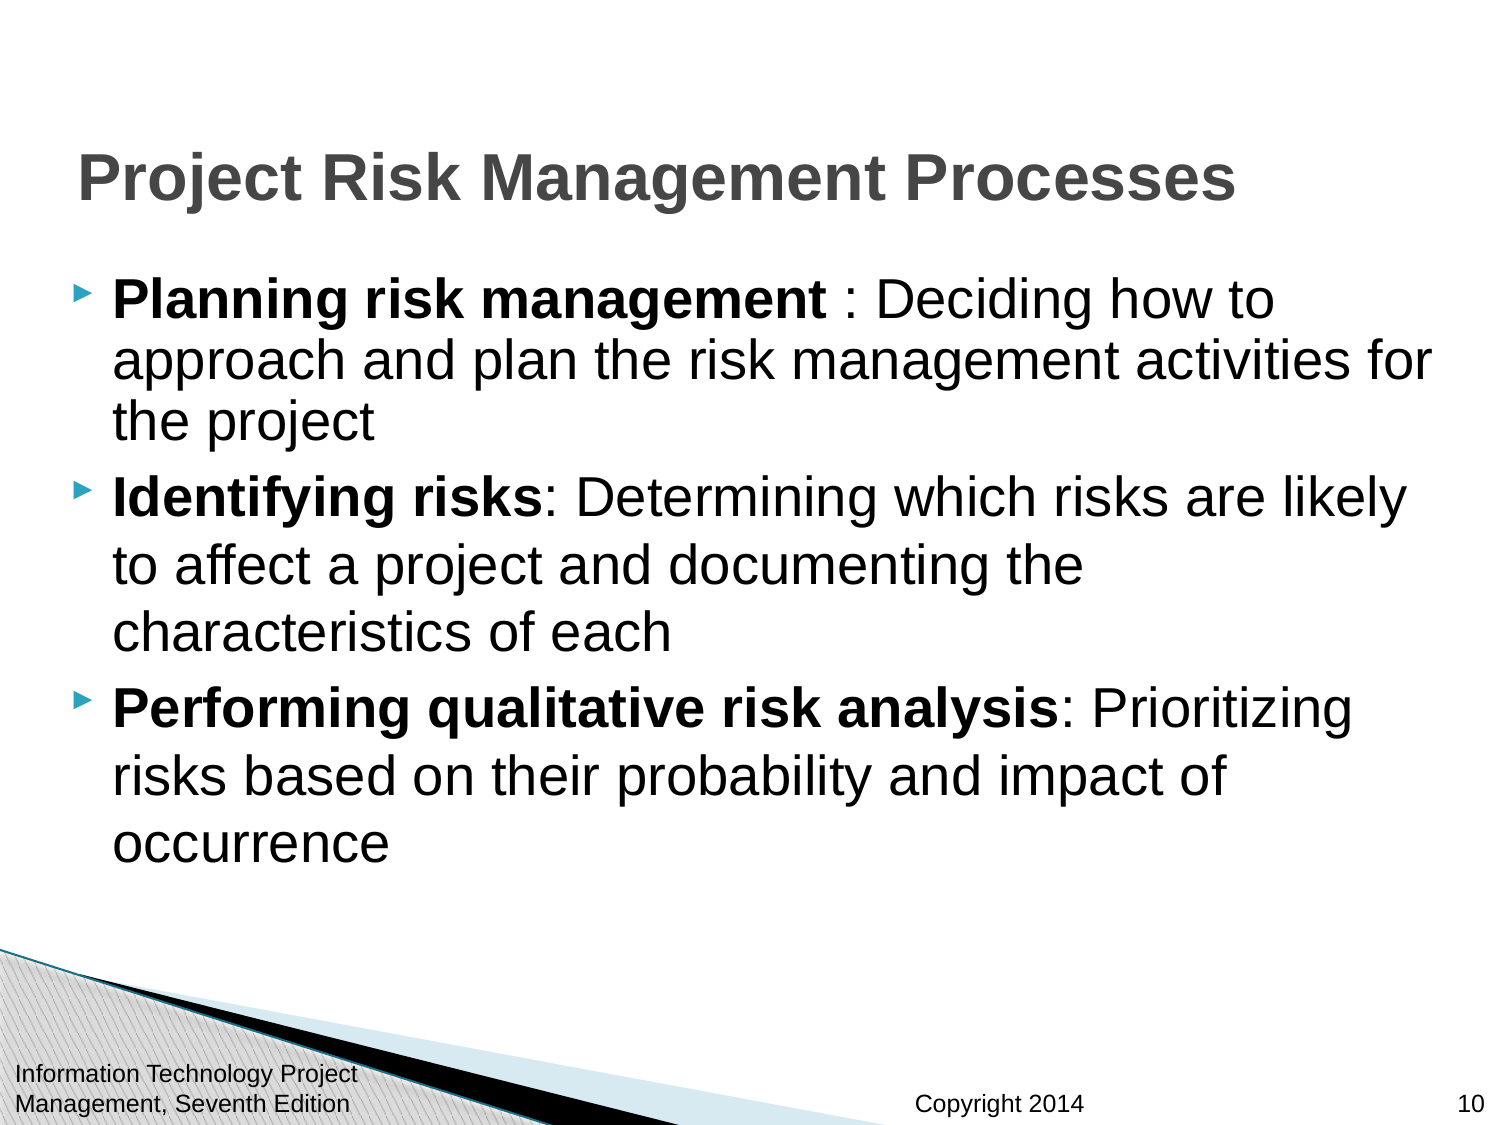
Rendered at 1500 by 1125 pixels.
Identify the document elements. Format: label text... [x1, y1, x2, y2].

list Planning risk management : Deciding how to approach and plan the risk management activities for the project Identifying risks: Determining which risks are likely to affect a project and documenting the characteristics of each Performing qualitative risk analysis: Prioritizing risks based on their probability and impact of occurrence [37, 262, 1451, 1001]
footer Information Technology Project Management, Seventh Edition [0, 1065, 425, 1125]
slide_number 10 [1408, 1065, 1500, 1125]
title Project Risk Management Processes [62, 125, 1438, 222]
